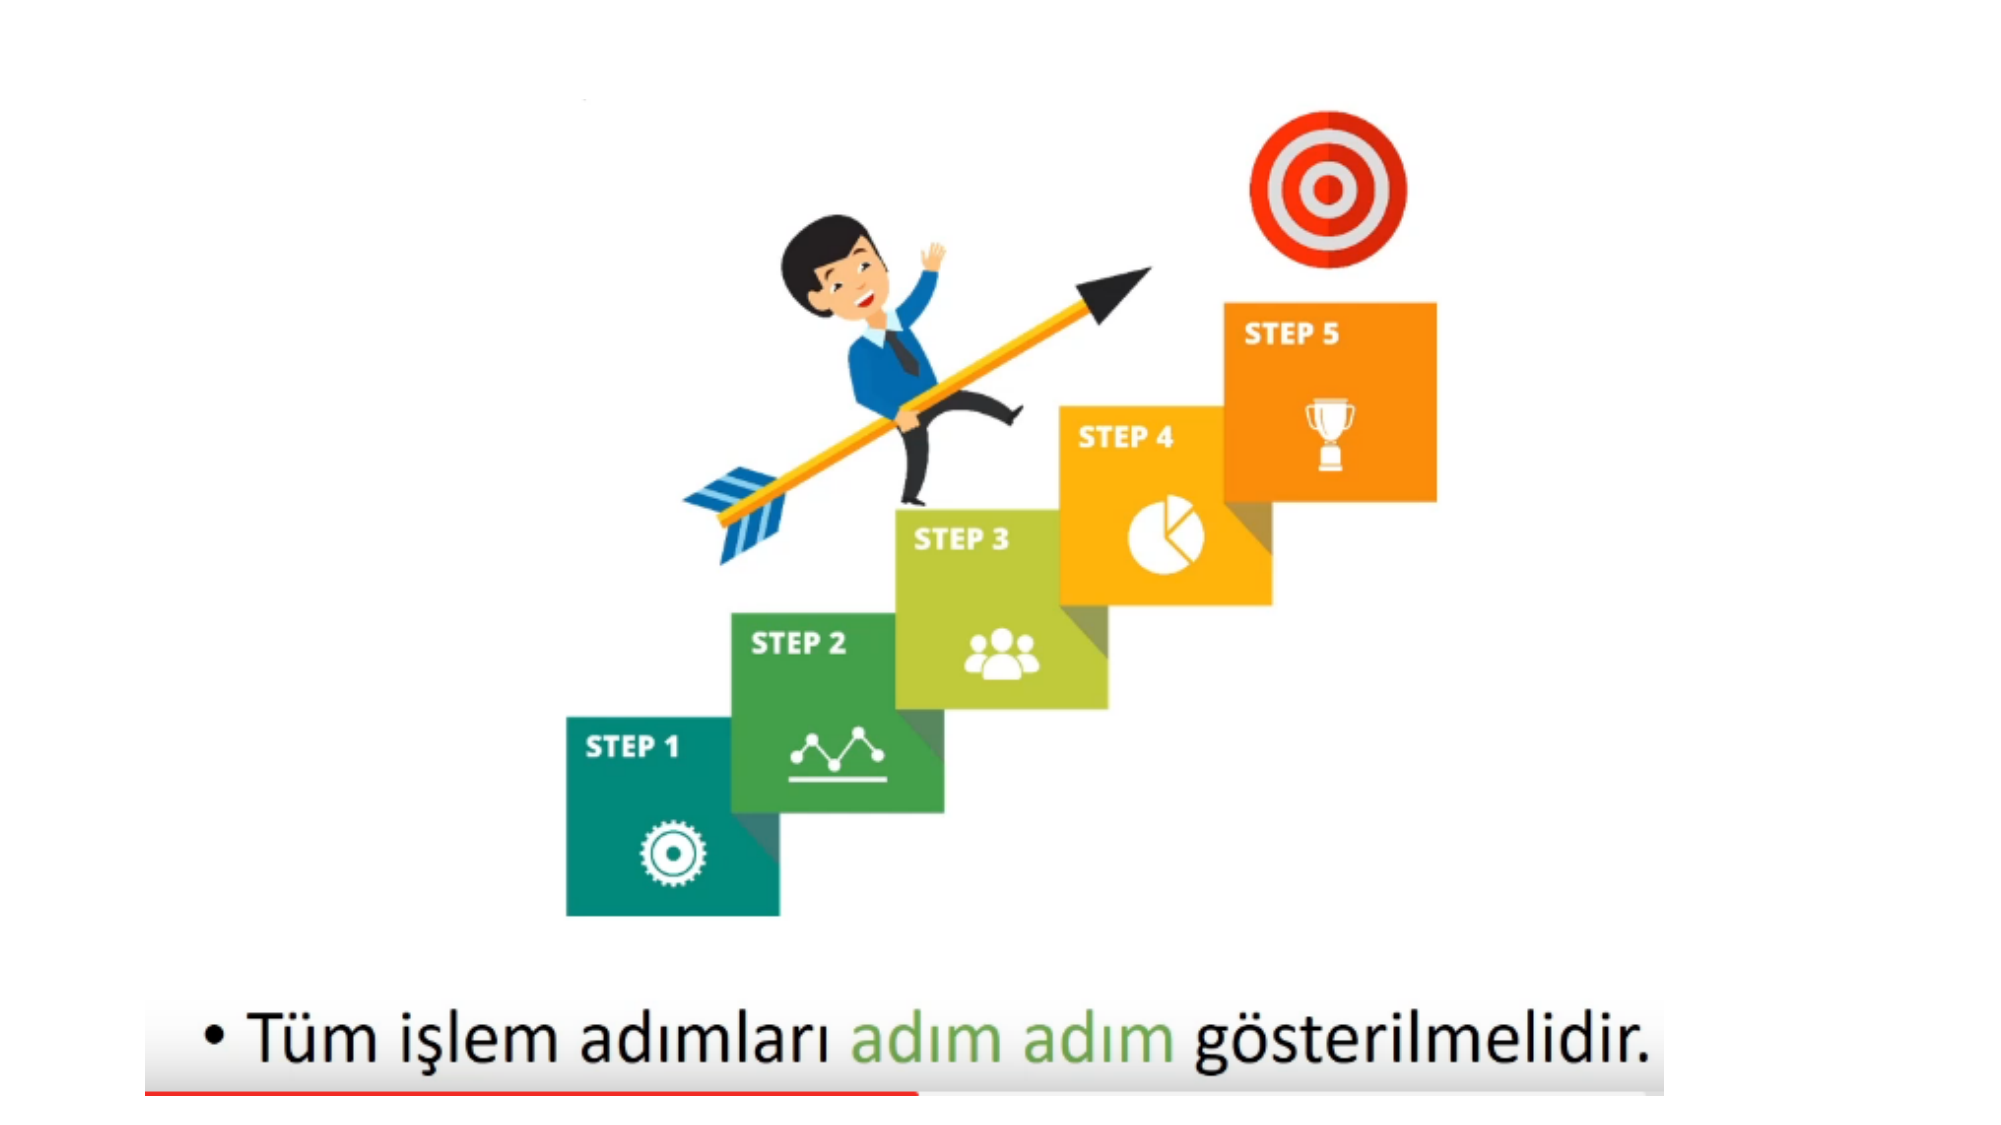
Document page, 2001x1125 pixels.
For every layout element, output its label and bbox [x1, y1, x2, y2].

picture [145, 99, 1664, 1096]
